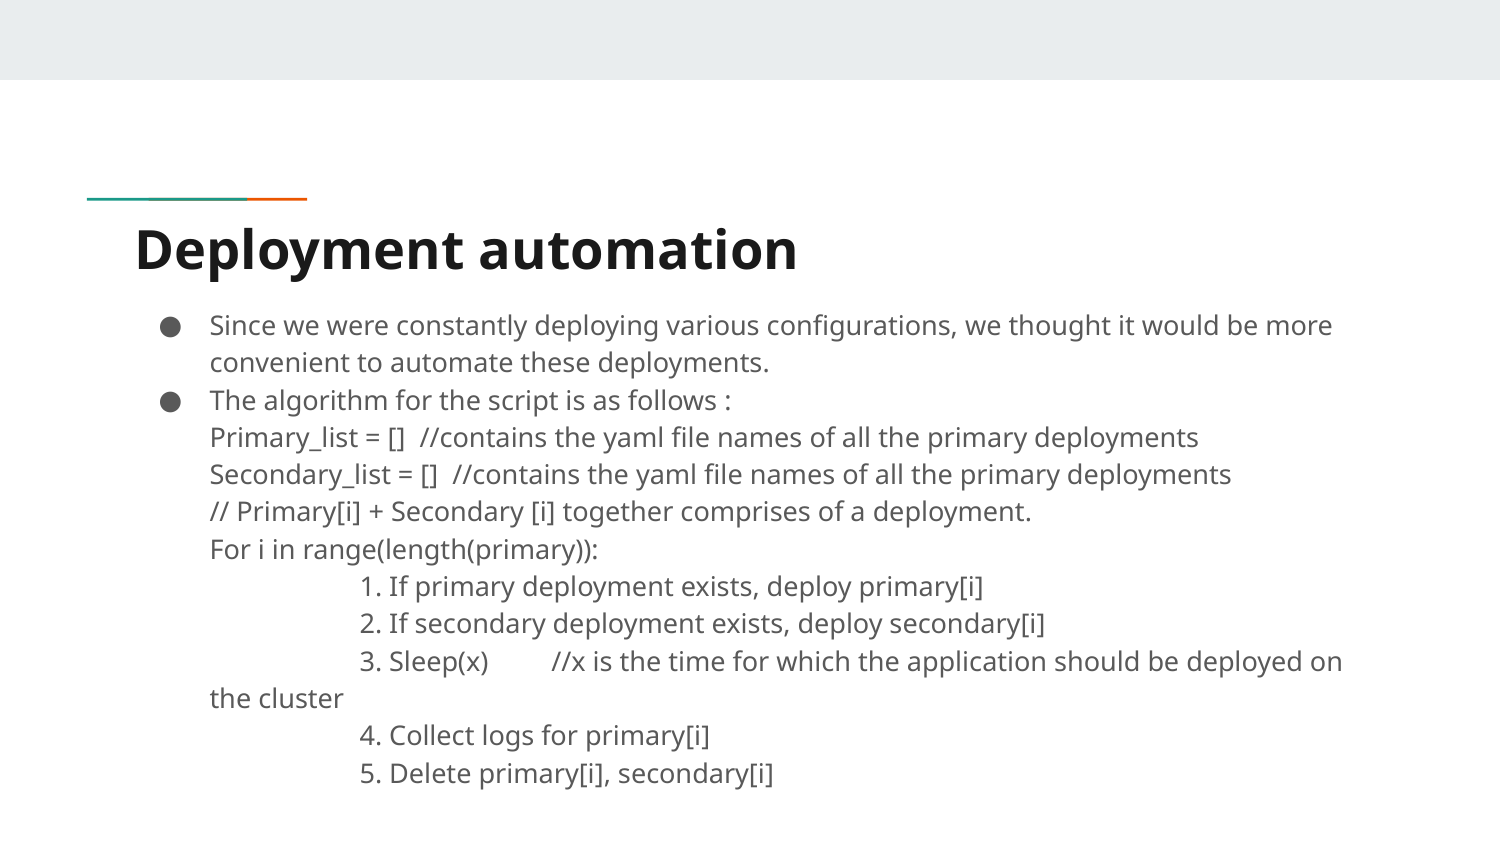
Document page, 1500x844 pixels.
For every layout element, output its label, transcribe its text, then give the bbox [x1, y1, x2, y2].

list Since we were constantly deploying various configurations, we thought it would be more convenient to automate these deployments. The algorithm for the script is as follows : Primary_list = [] //contains the yaml file names of all the primary deployments Secondary_list = [] //contains the yaml file names of all the primary deployments // Primary[i] + Secondary [i] together comprises of a deployment. For i in range(length(primary)): 1. If primary deployment exists, deploy primary[i] 2. If secondary deployment exists, deploy secondary[i] 3. Sleep(x) //x is the time for which the application should be deployed on the cluster 4. Collect logs for primary[i] 5. Delete primary[i], secondary[i] [119, 288, 1381, 822]
title Deployment automation [119, 200, 1381, 288]
